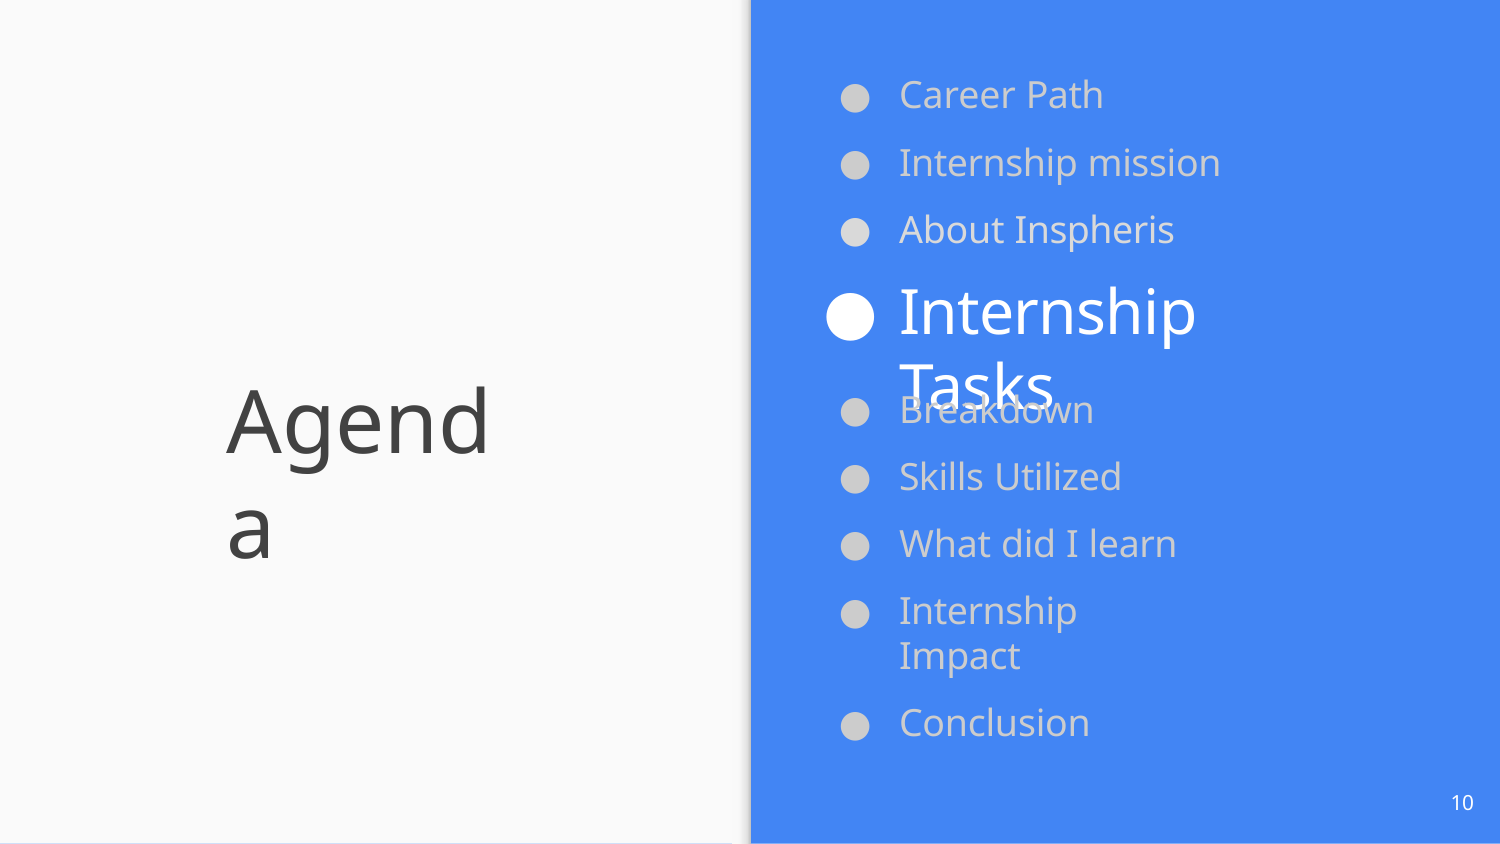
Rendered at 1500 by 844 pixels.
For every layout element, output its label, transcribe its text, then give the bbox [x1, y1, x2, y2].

text_box 10 [1432, 783, 1483, 818]
text_box Breakdown Skills Utilized What did I learn Internship Impact Conclusion [837, 361, 1193, 745]
text_box Career Path Internship mission About Inspheris Internship Tasks [821, 47, 1361, 422]
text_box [0, 0, 751, 844]
